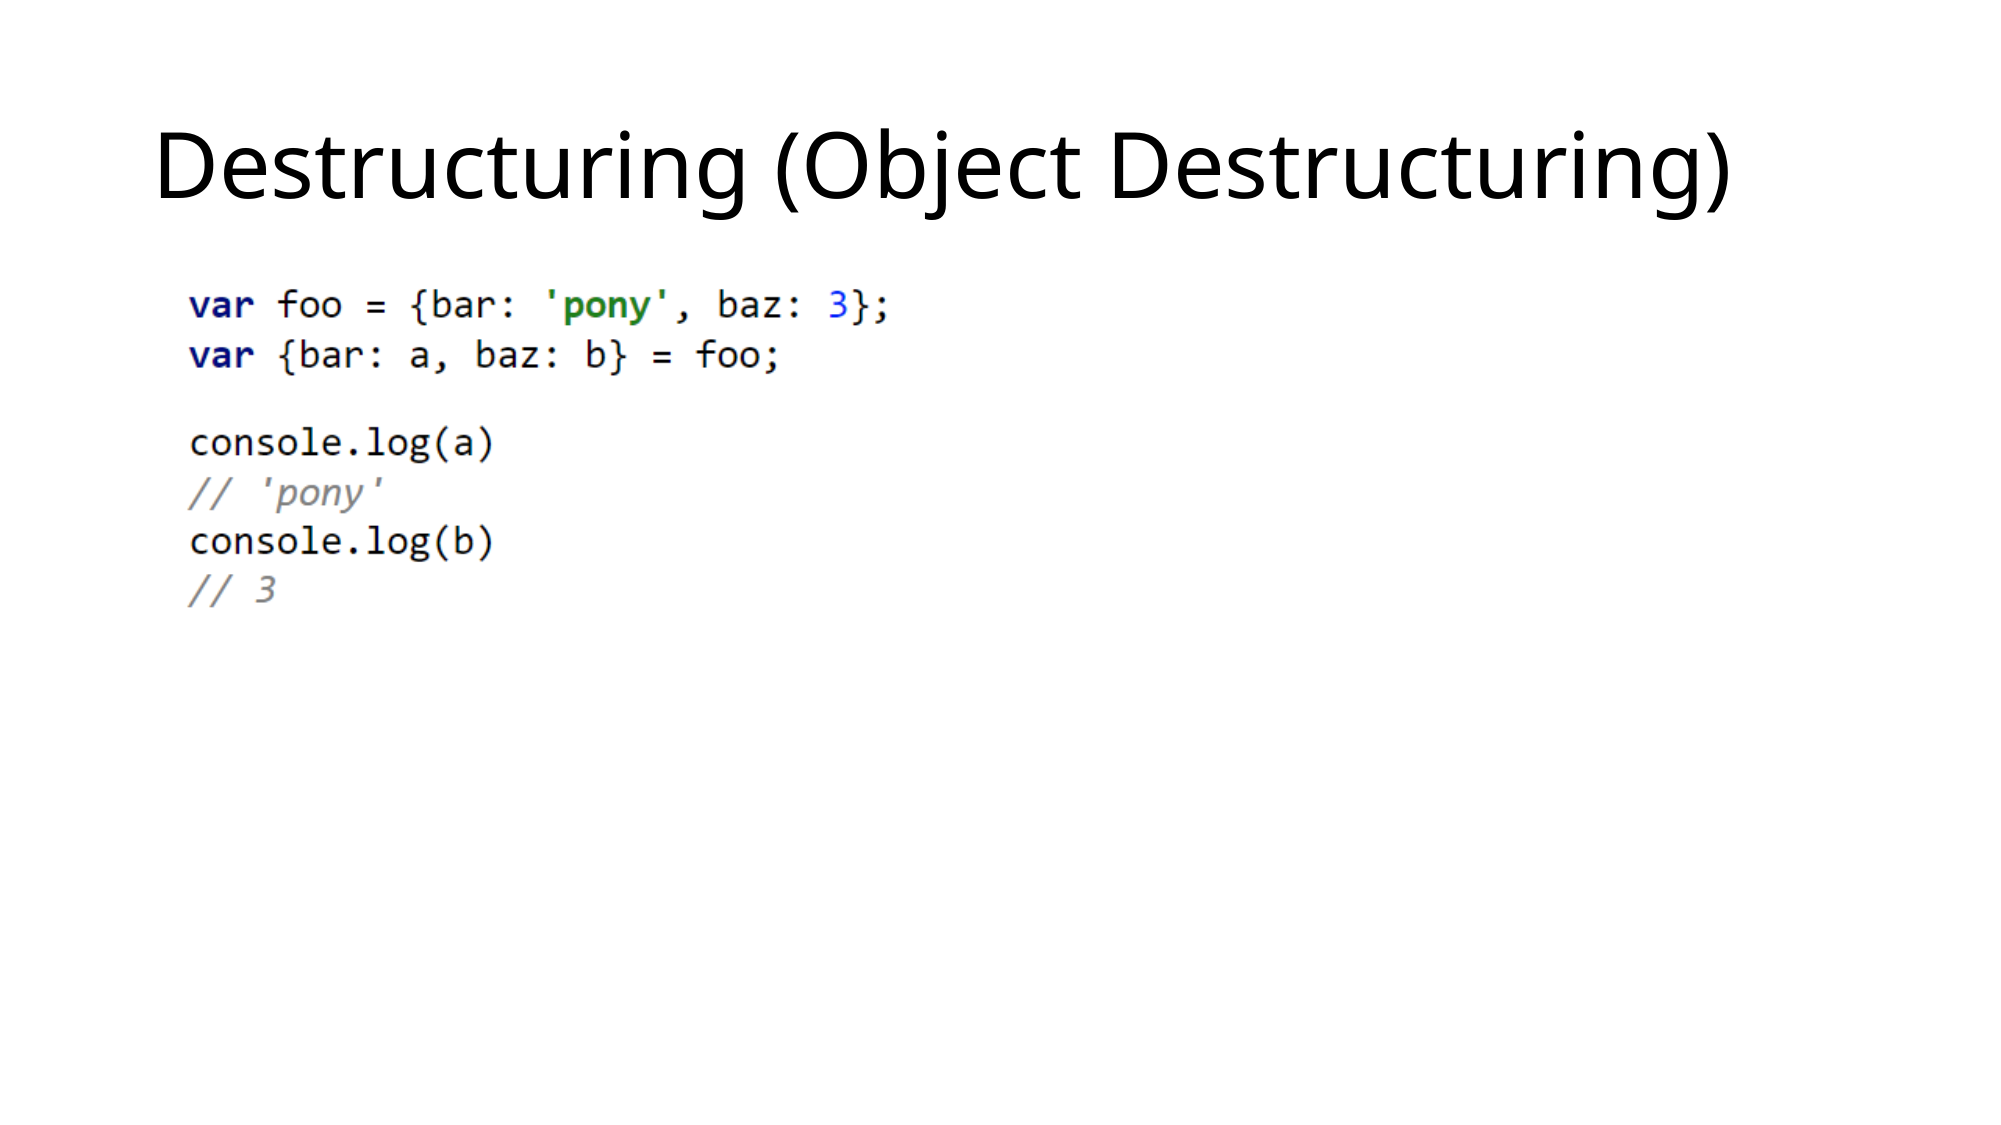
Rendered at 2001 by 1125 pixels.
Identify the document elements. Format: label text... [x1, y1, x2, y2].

title Destructuring (Object Destructuring) [137, 59, 1863, 278]
picture [165, 277, 971, 620]
